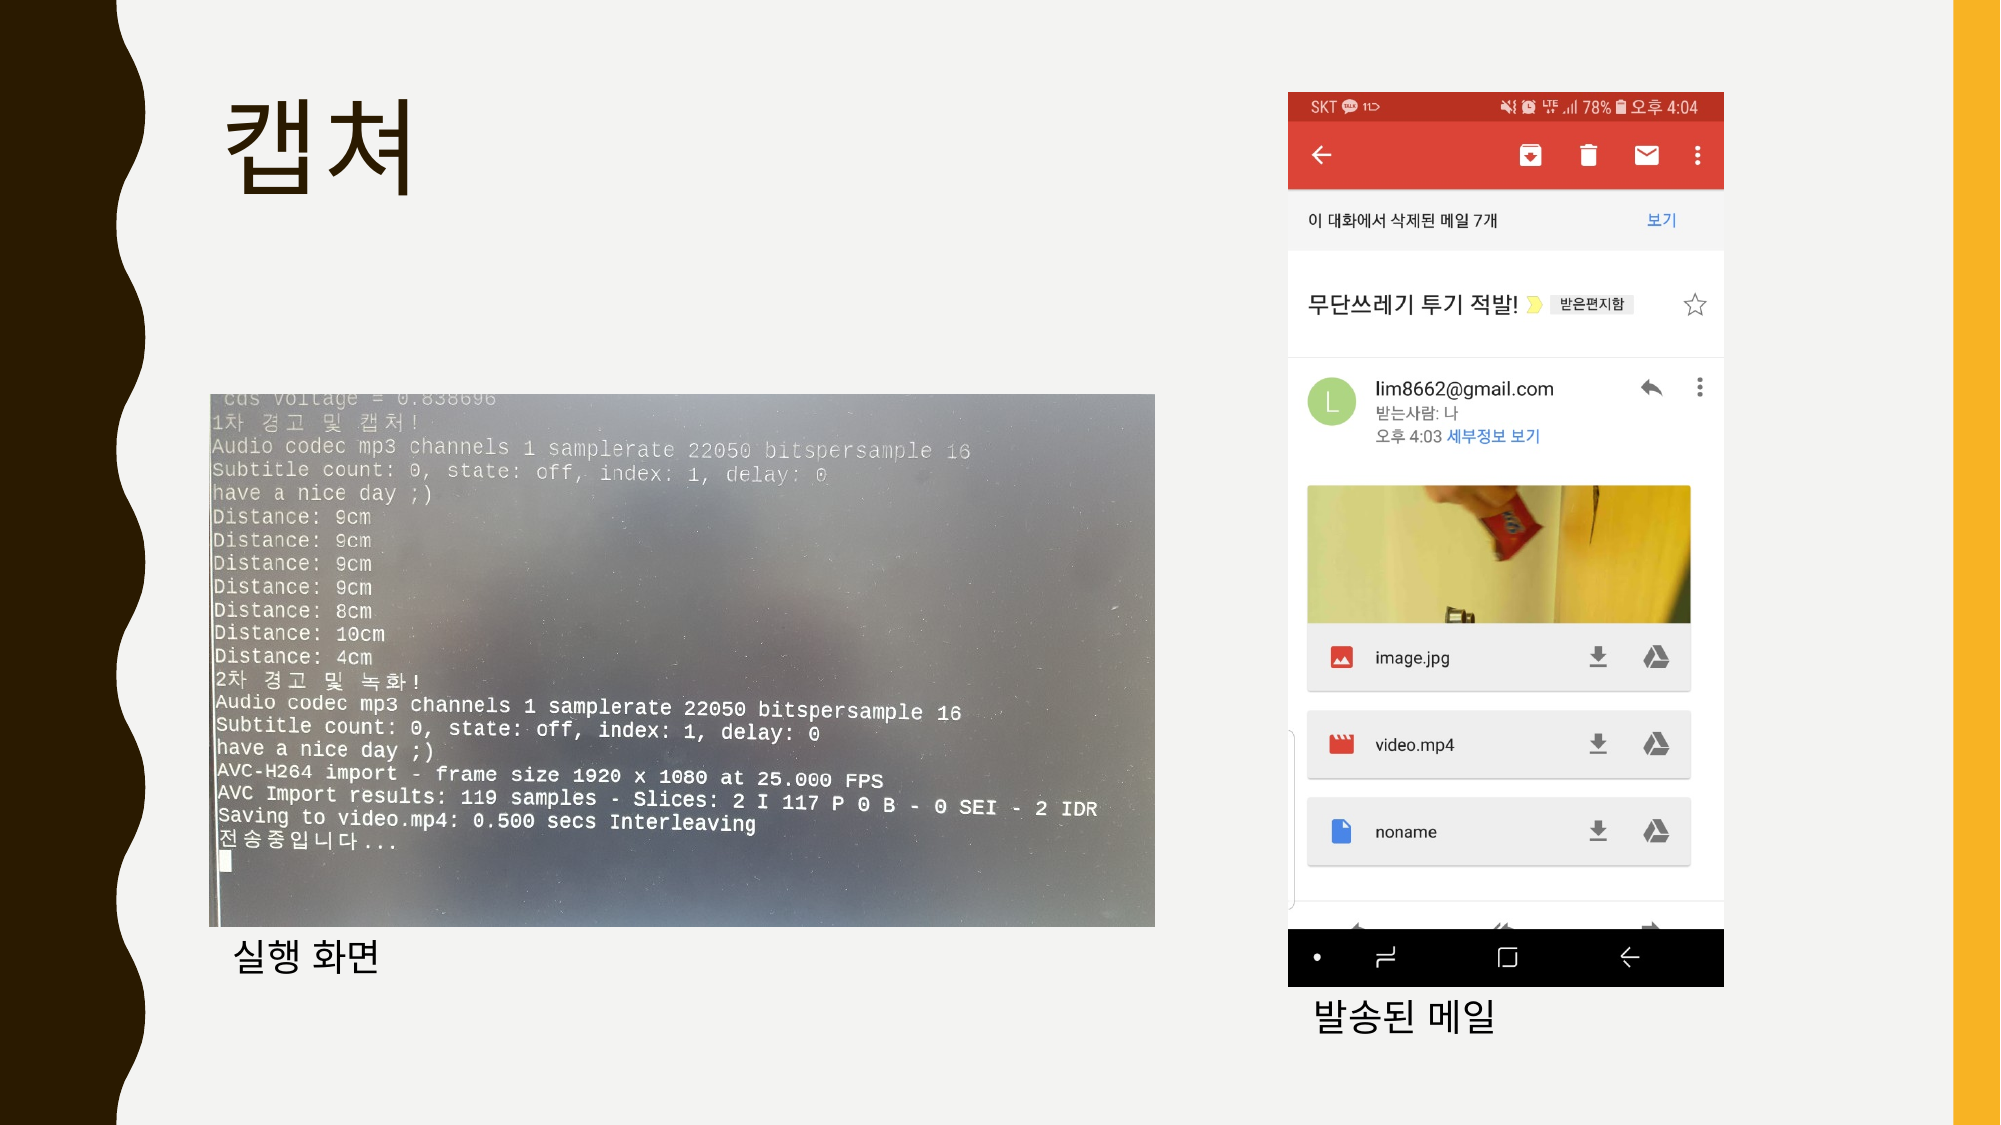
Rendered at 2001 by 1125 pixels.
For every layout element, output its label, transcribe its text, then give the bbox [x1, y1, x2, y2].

title 캡쳐 [206, 88, 1334, 306]
text_box 실행 화면 [217, 927, 397, 986]
picture [209, 394, 1155, 927]
picture [1288, 92, 1724, 987]
text_box 발송된 메일 [1299, 987, 1512, 1047]
